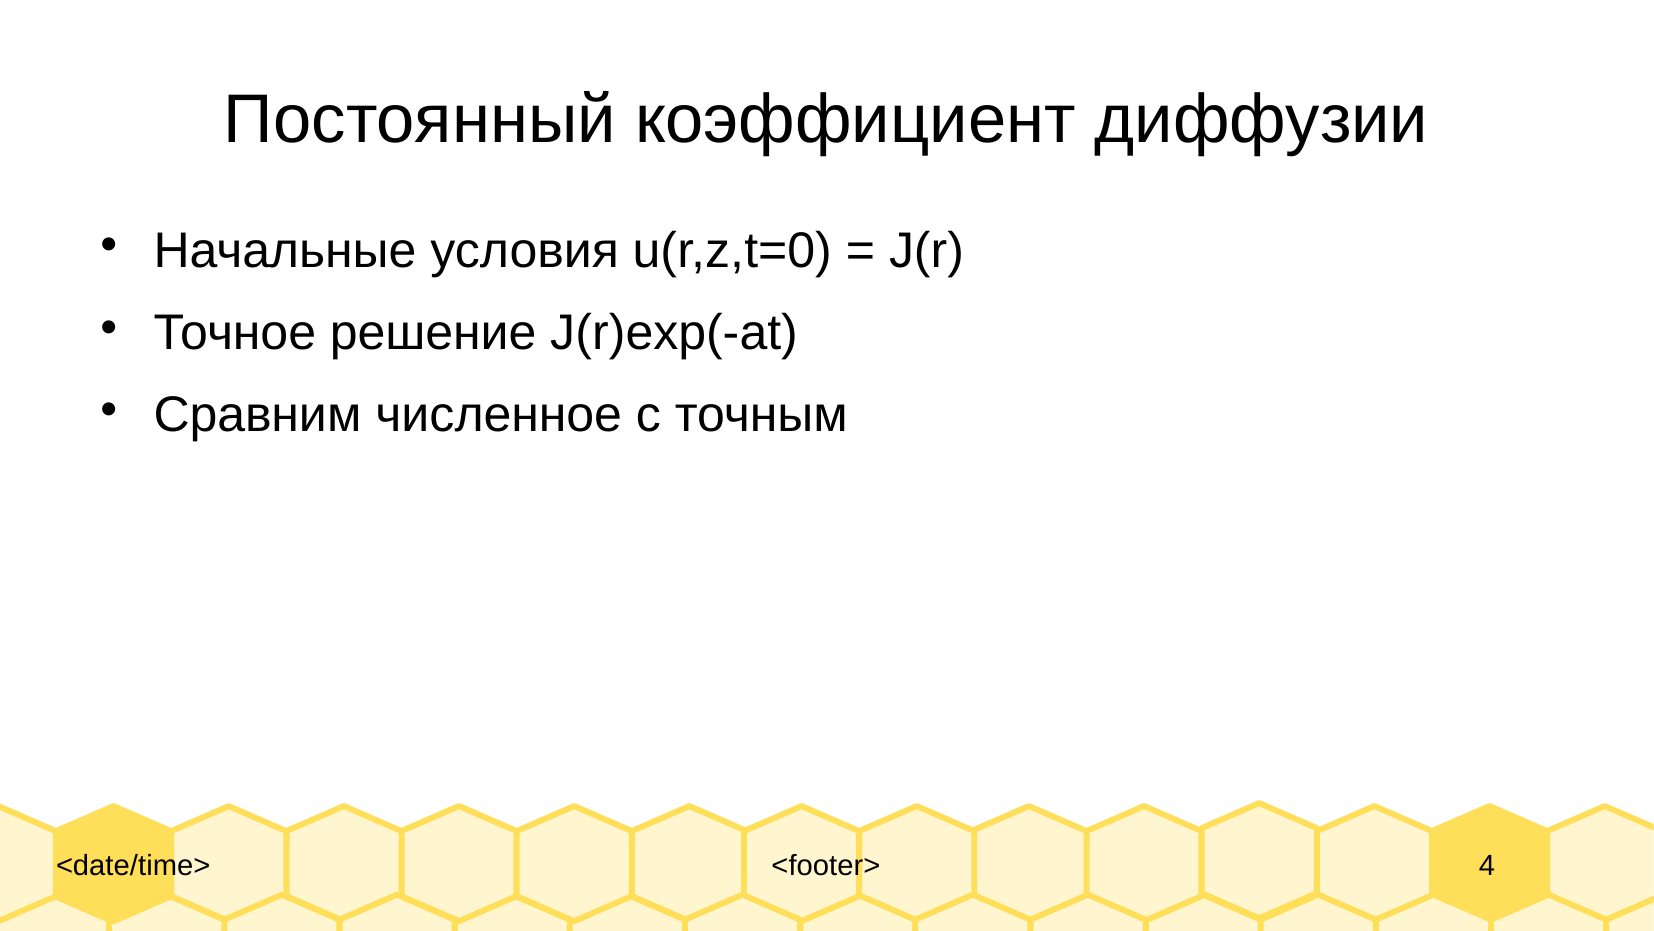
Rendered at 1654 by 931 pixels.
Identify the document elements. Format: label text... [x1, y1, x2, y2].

text_box Постоянный коэффициент диффузии [82, 36, 1571, 193]
text_box Начальные условия u(r,z,t=0) = J(r) Точное решение J(r)exp(-at) Сравним численное с точным [82, 217, 1571, 757]
